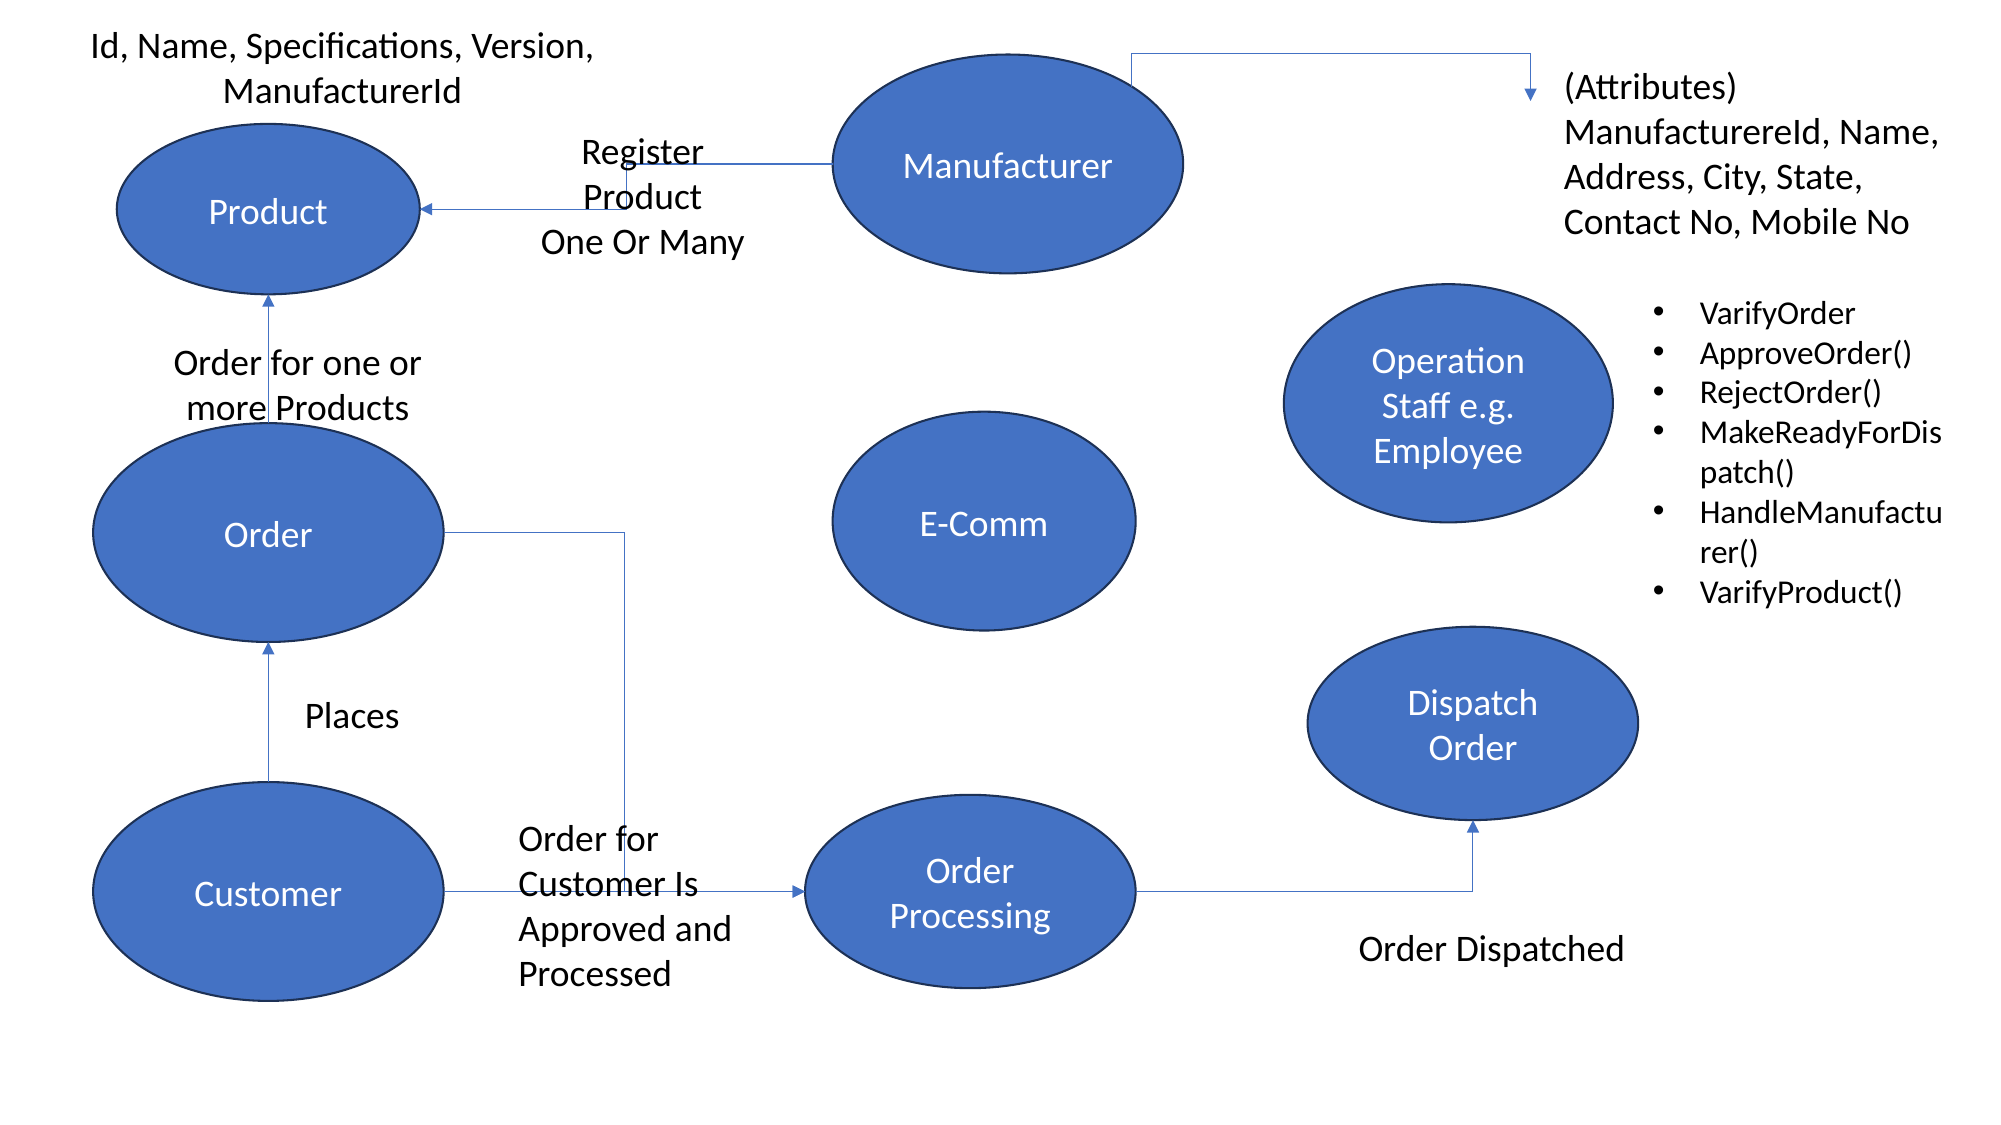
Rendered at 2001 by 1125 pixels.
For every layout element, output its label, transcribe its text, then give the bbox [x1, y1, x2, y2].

text_box Order for one or more Products [116, 330, 479, 436]
text_box Dispatch Order [1306, 625, 1640, 822]
text_box Register Product One Or Many [520, 210, 766, 270]
text_box Manufacturer [831, 53, 1185, 275]
text_box Register Product One Or Many [520, 119, 766, 164]
text_box Order [92, 436, 445, 644]
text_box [1135, 820, 1473, 892]
text_box Customer [92, 781, 445, 1002]
text_box VarifyOrder ApproveOrder() RejectOrder() MakeReadyForDispatch() HandleManufacturer() VarifyProduct() [1638, 283, 1969, 618]
text_box (Attributes) ManufacturereId, Name, Address, City, State, Contact No, Mobile No [1548, 54, 1972, 250]
text_box Order Dispatched [1343, 916, 1738, 977]
text_box Order for Customer Is Approved and Processed [503, 892, 766, 1002]
text_box Id, Name, Specifications, Version, ManufacturerId [7, 13, 679, 119]
text_box Order Processing [804, 793, 1137, 990]
text_box Operation Staff e.g. Employee [1282, 283, 1614, 524]
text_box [419, 164, 833, 210]
text_box Places [116, 684, 443, 744]
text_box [1323, 0, 1339, 294]
text_box E-Comm [831, 410, 1137, 632]
text_box Product [115, 122, 421, 296]
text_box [443, 532, 806, 891]
